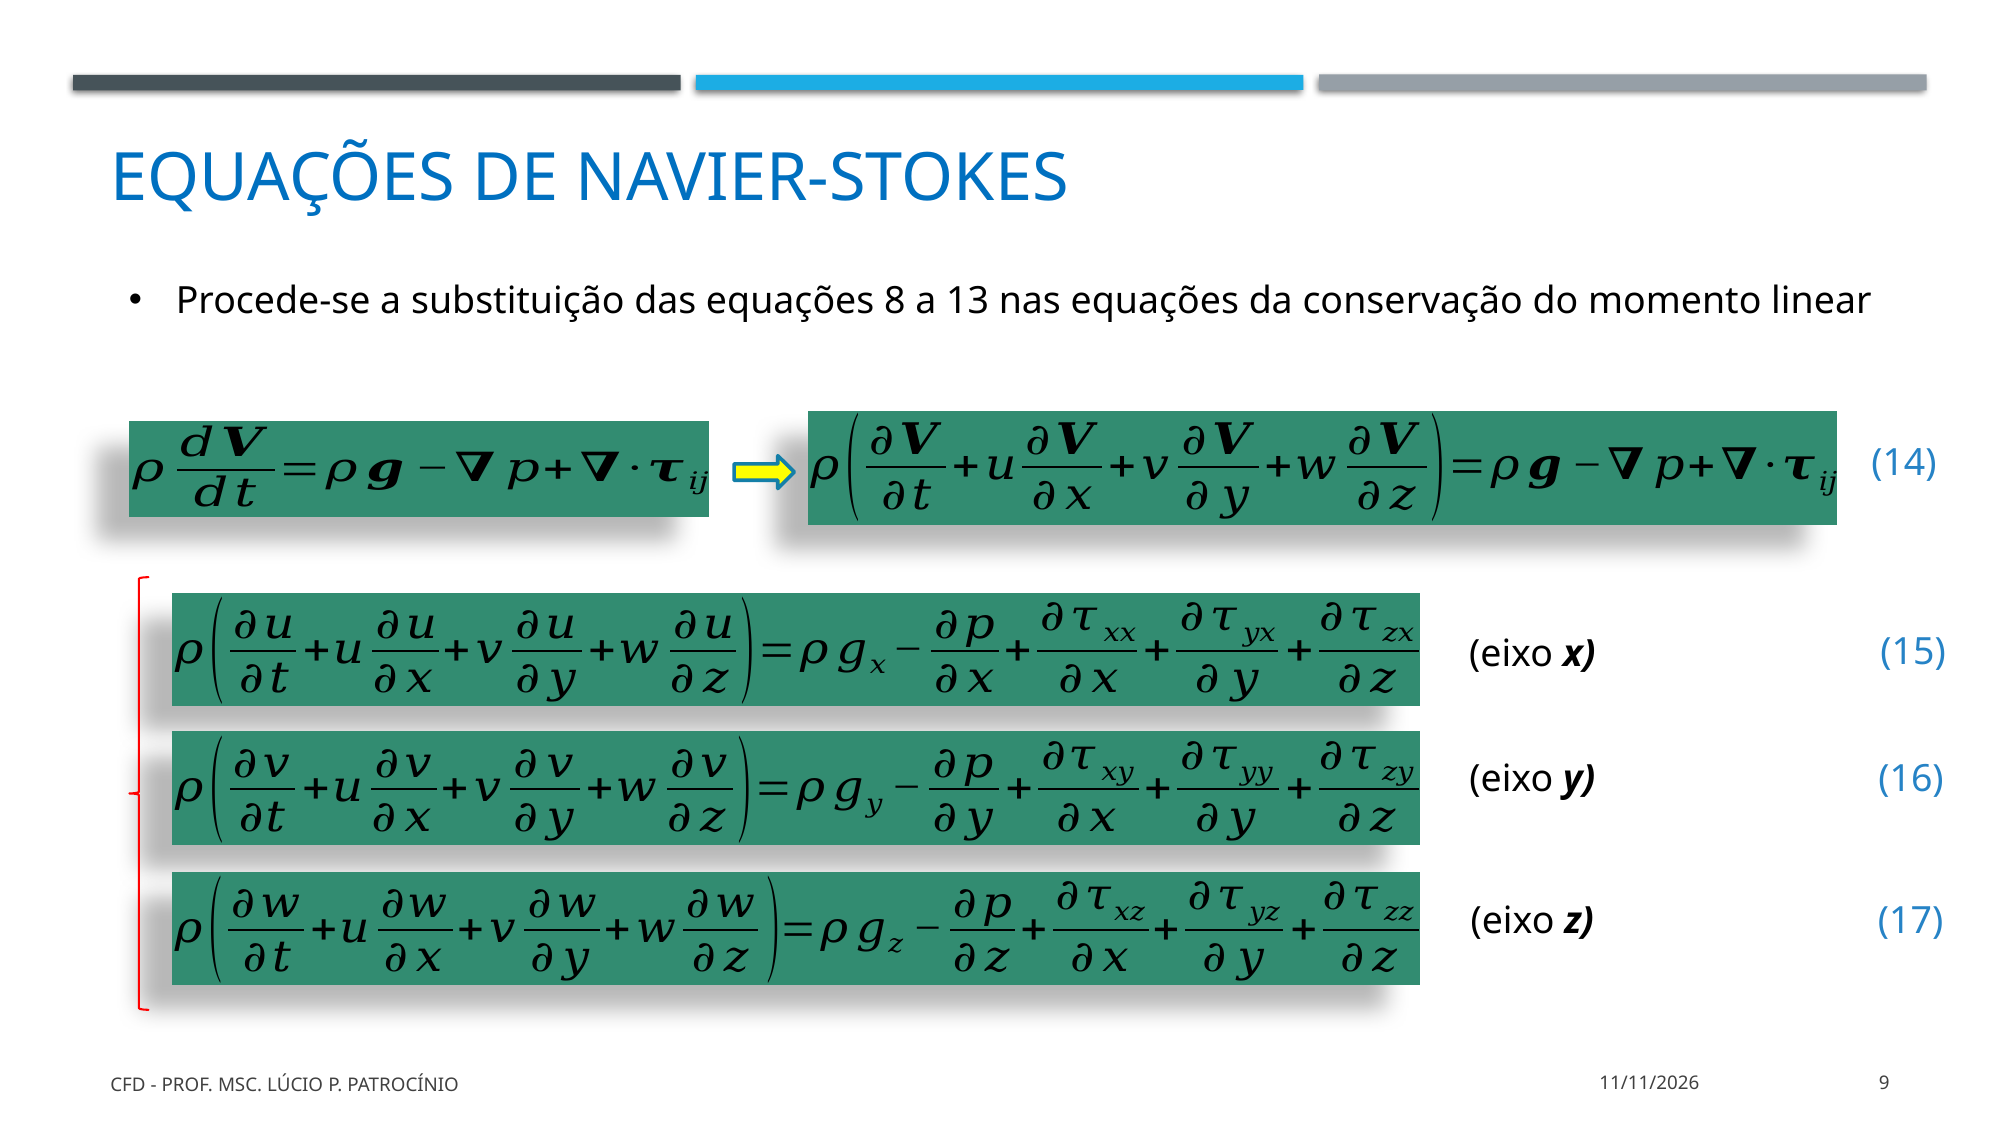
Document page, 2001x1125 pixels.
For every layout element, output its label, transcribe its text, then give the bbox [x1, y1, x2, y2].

slide_number 9 [1732, 1053, 1905, 1114]
text_box (eixo z) [1455, 888, 1609, 949]
text_box [732, 453, 796, 491]
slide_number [1247, 1053, 1715, 1114]
text_box (16) [1863, 746, 1959, 807]
title Equações de navier-stokes [95, 115, 1905, 222]
text_box (eixo y) [1454, 746, 1611, 807]
footer CFD - Prof. MSc. Lúcio P. Patrocínio [95, 1053, 1230, 1114]
text_box Procede-se a substituição das equações 8 a 13 nas equações da conservação do momento linear [114, 268, 1905, 329]
text_box (eixo x) [1454, 621, 1611, 682]
text_box (17) [1863, 888, 1959, 949]
text_box [128, 576, 150, 1011]
text_box (15) [1865, 619, 1961, 679]
text_box (14) [1856, 430, 1952, 491]
